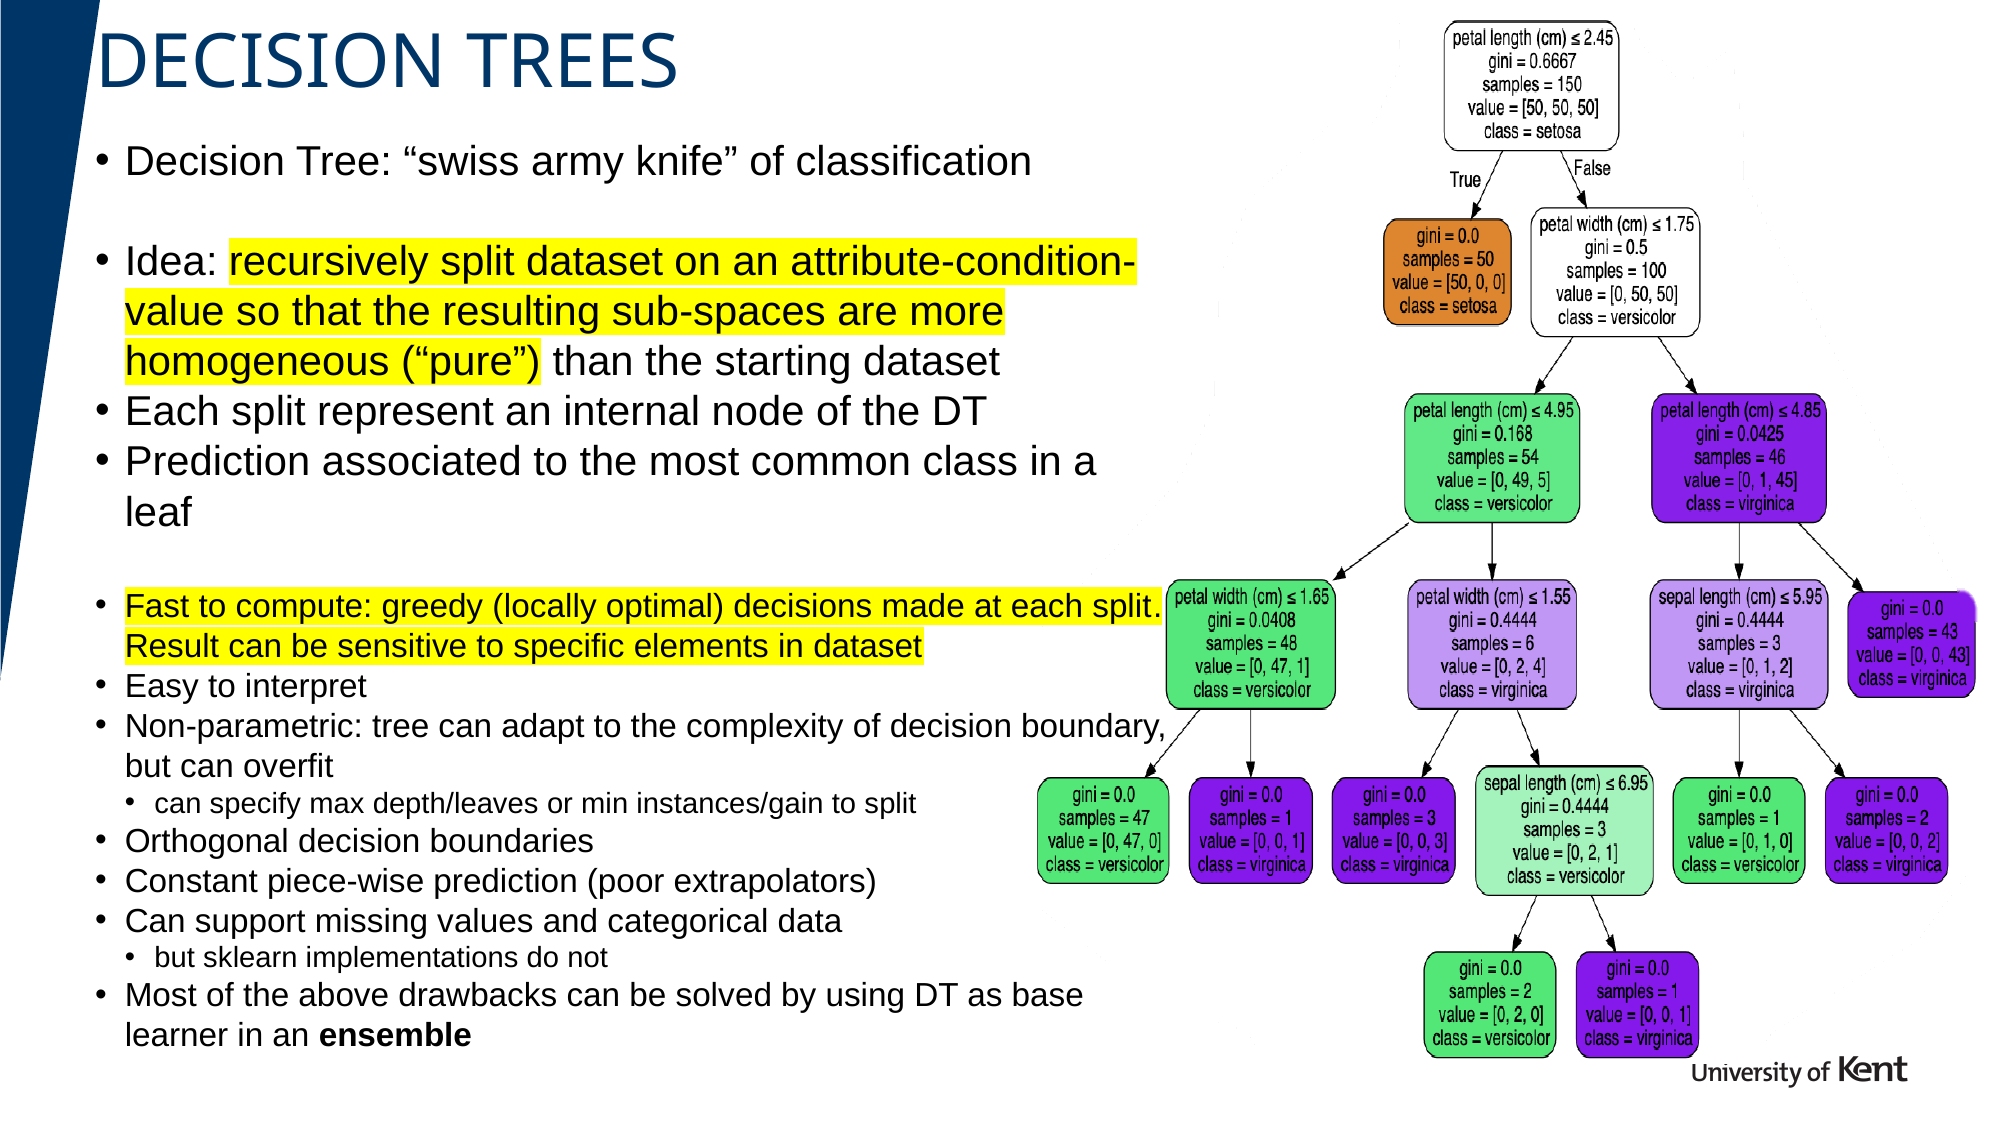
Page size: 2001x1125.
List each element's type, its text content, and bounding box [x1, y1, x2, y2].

title Decision Trees [95, 15, 1033, 103]
list Decision Tree: “swiss army knife” of classification Idea: recursively split dataset on an attribute-condition-value so that the resulting sub-spaces are more homogeneous (“pure”) than the starting dataset Each split represent an internal node of the DT Prediction associated to the most common class in a leaf Fast to compute: greedy (locally optimal) decisions made at each split. Result can be sensitive to specific elements in dataset Easy to interpret Non-parametric: tree can adapt to the complexity of decision boundary, but can overfit can specify max depth/leaves or min instances/gain to split Orthogonal decision boundaries Constant piece-wise prediction (poor extrapolators) Can support missing values and categorical data but sklearn implementations do not Most of the above drawbacks can be solved by using DT as base learner in an ensemble [95, 134, 1033, 1036]
picture [1033, 15, 1979, 1065]
